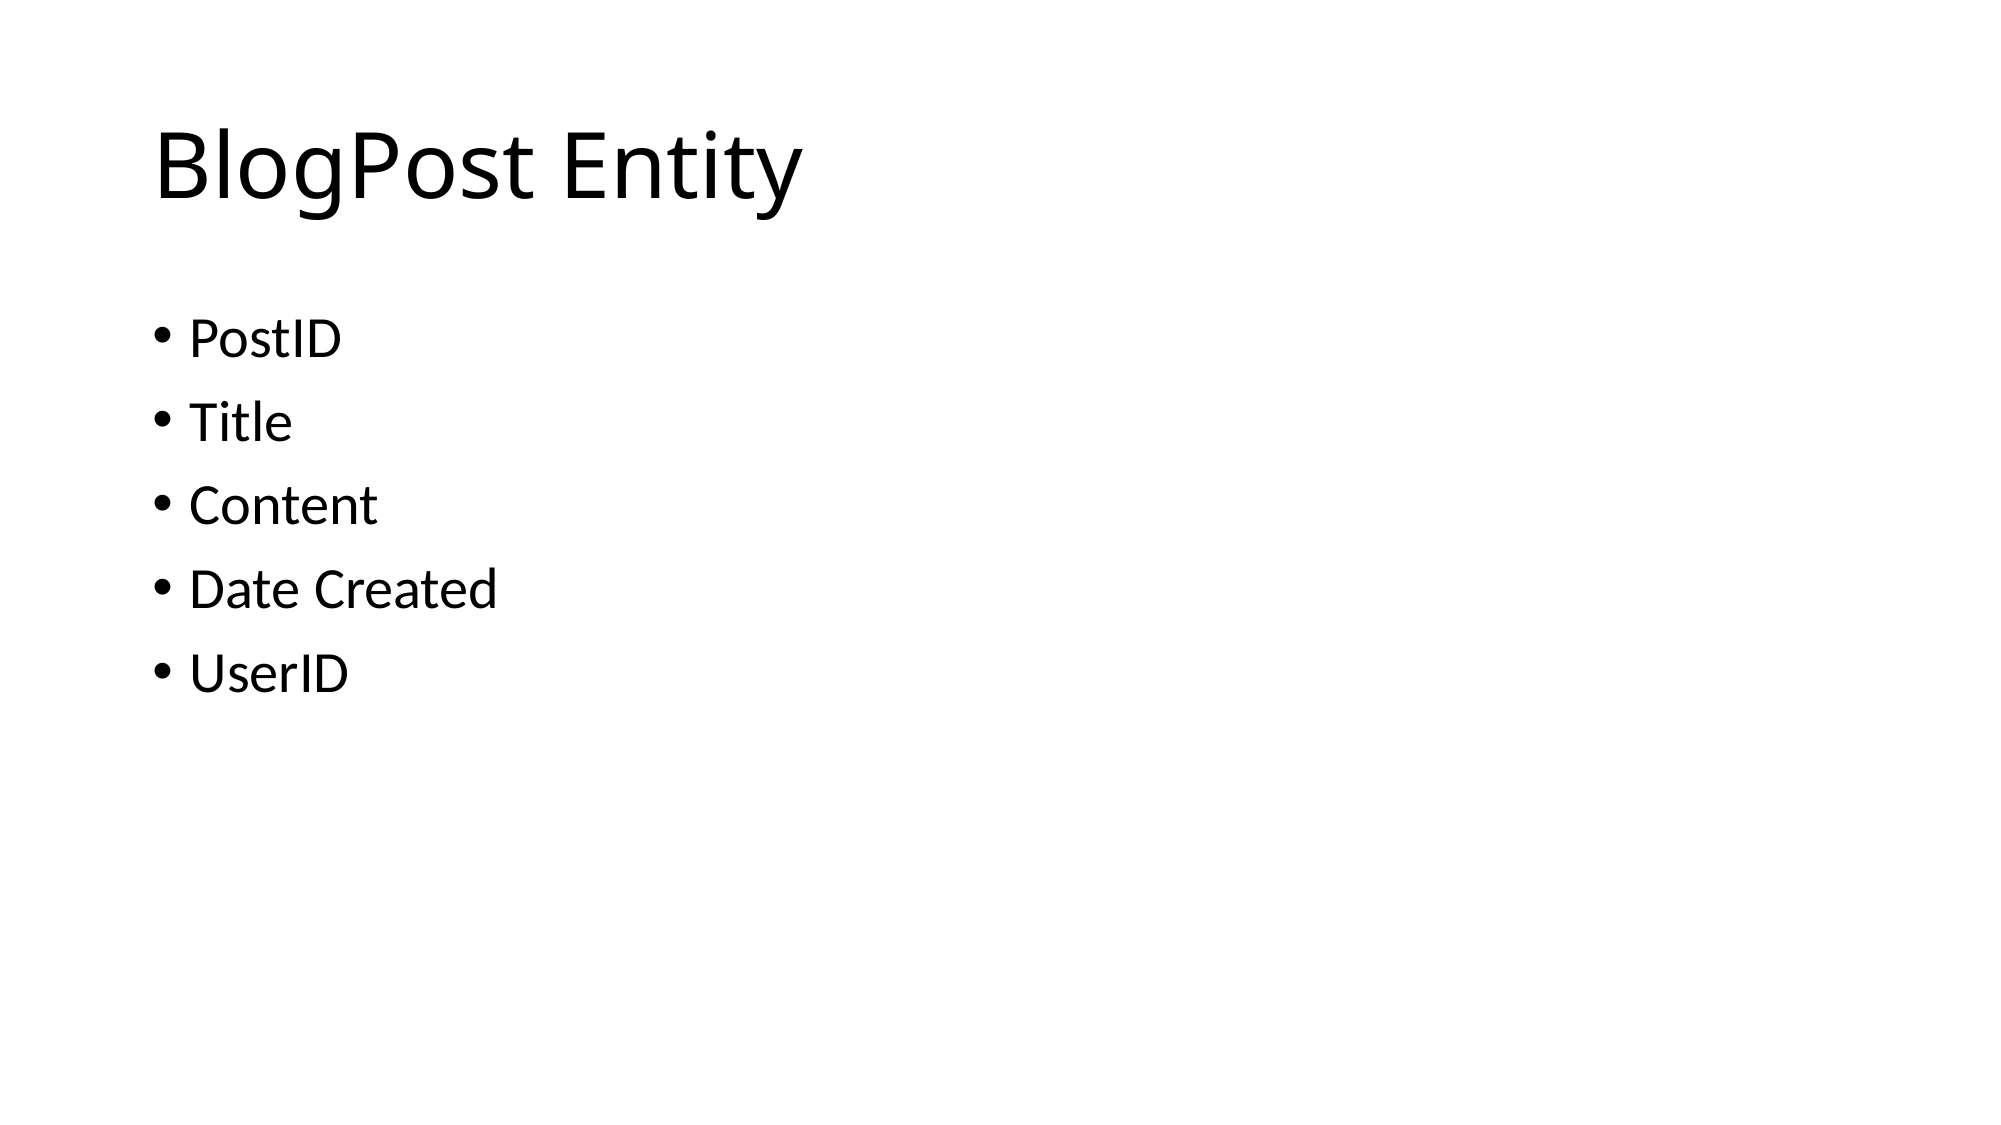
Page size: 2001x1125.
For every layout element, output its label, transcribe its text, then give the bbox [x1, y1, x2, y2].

list PostID Title Content Date Created UserID [137, 299, 1863, 1014]
title BlogPost Entity [137, 59, 1863, 278]
